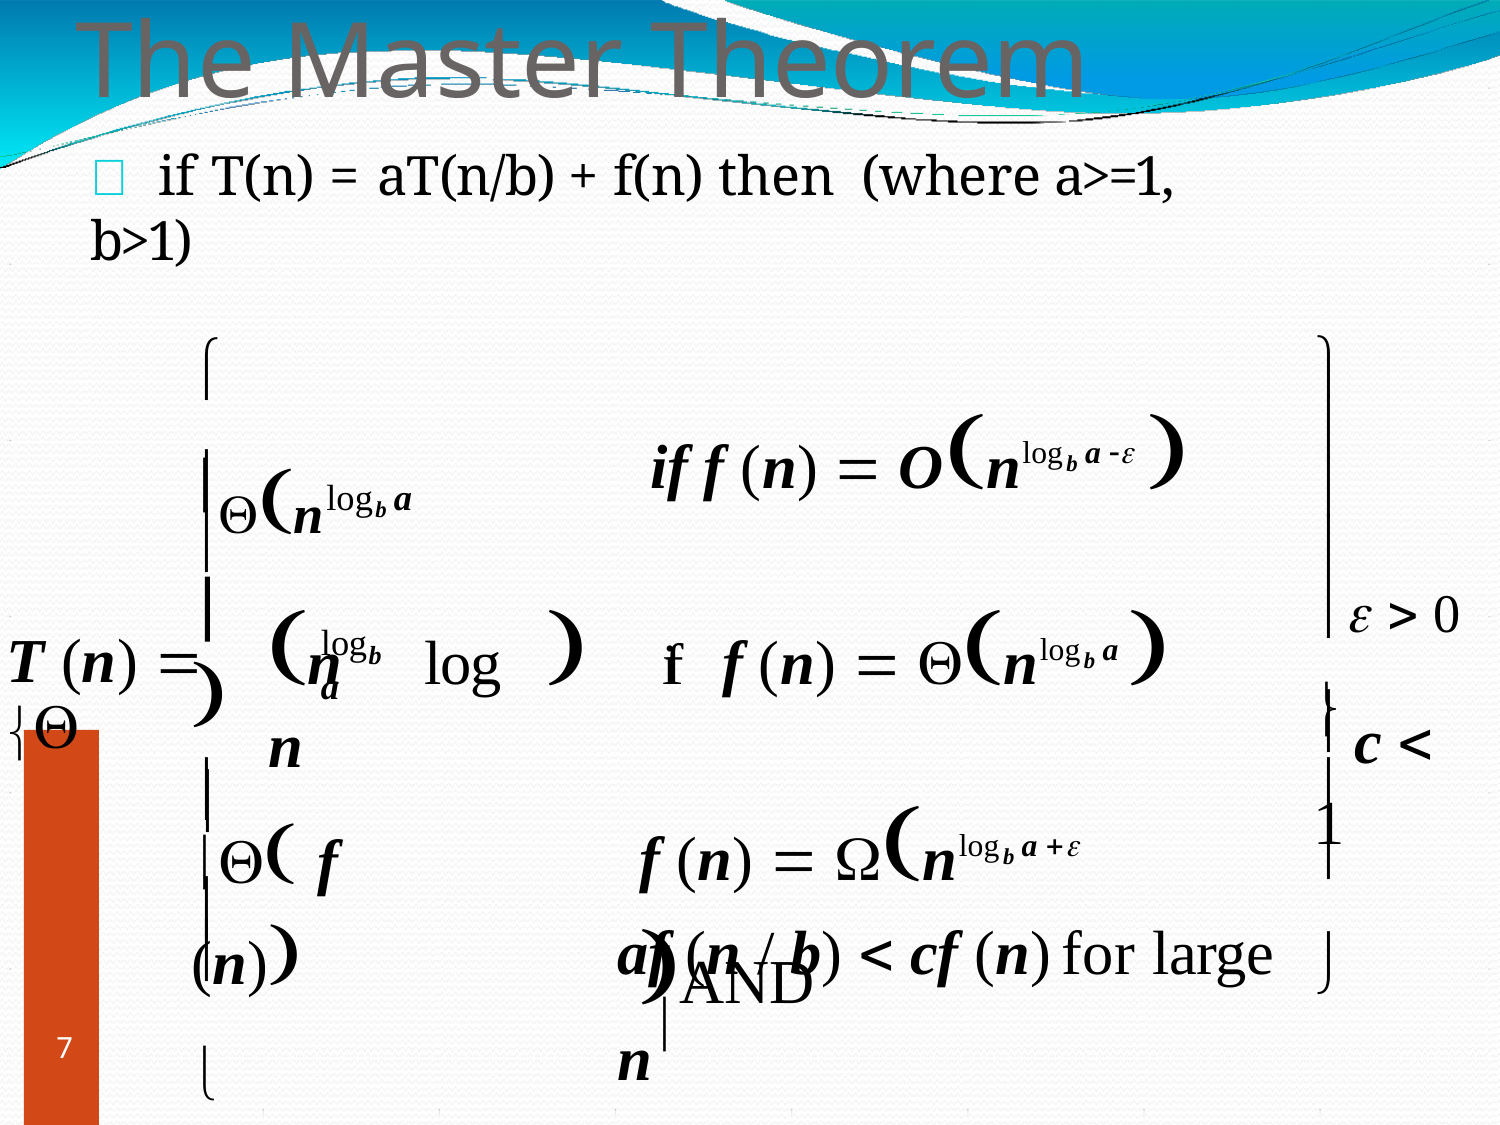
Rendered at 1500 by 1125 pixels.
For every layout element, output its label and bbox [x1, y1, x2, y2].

text_box [0, 0, 1500, 1125]
